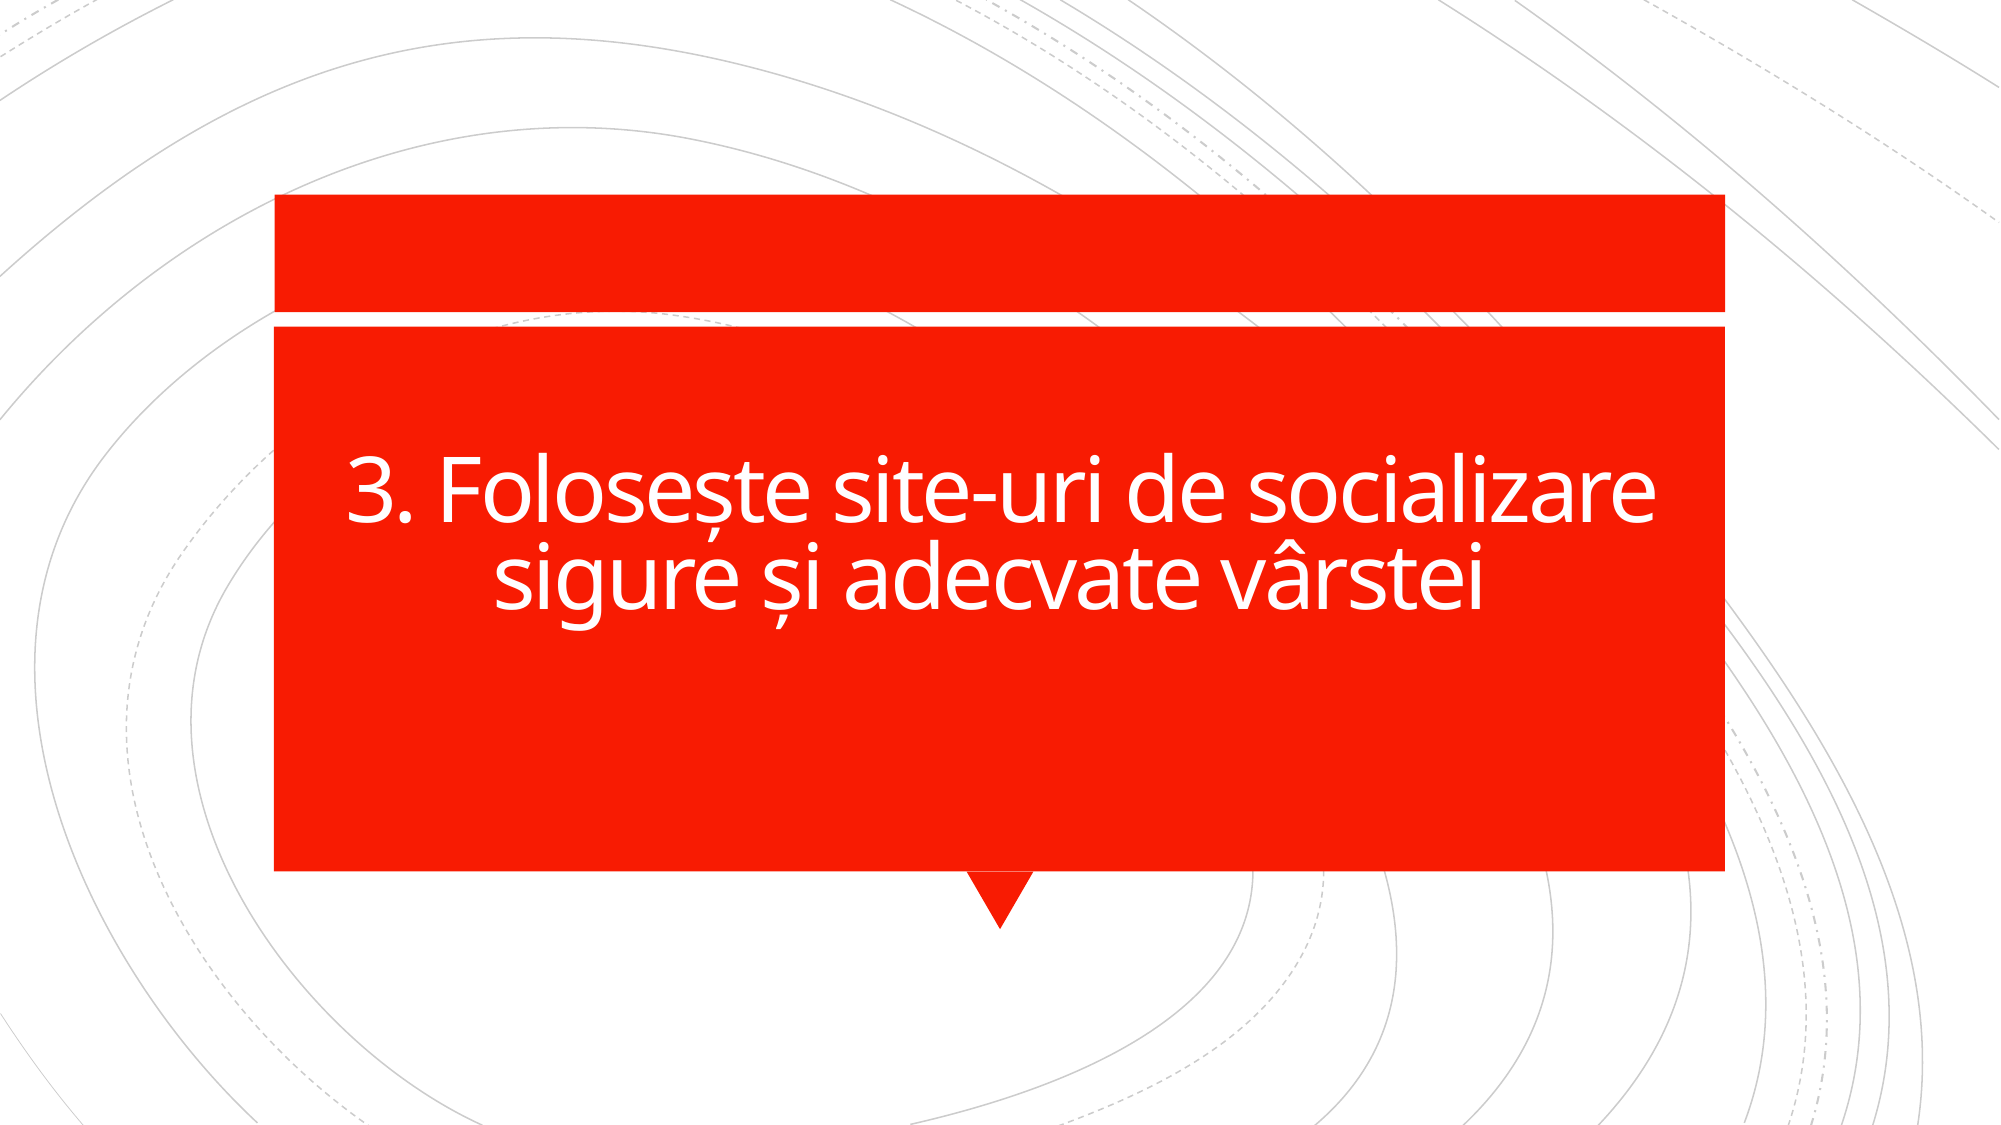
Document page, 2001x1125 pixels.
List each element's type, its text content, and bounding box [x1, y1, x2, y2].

title 3. Folosește site-uri de socializare sigure și adecvate vârstei [288, 340, 1713, 628]
